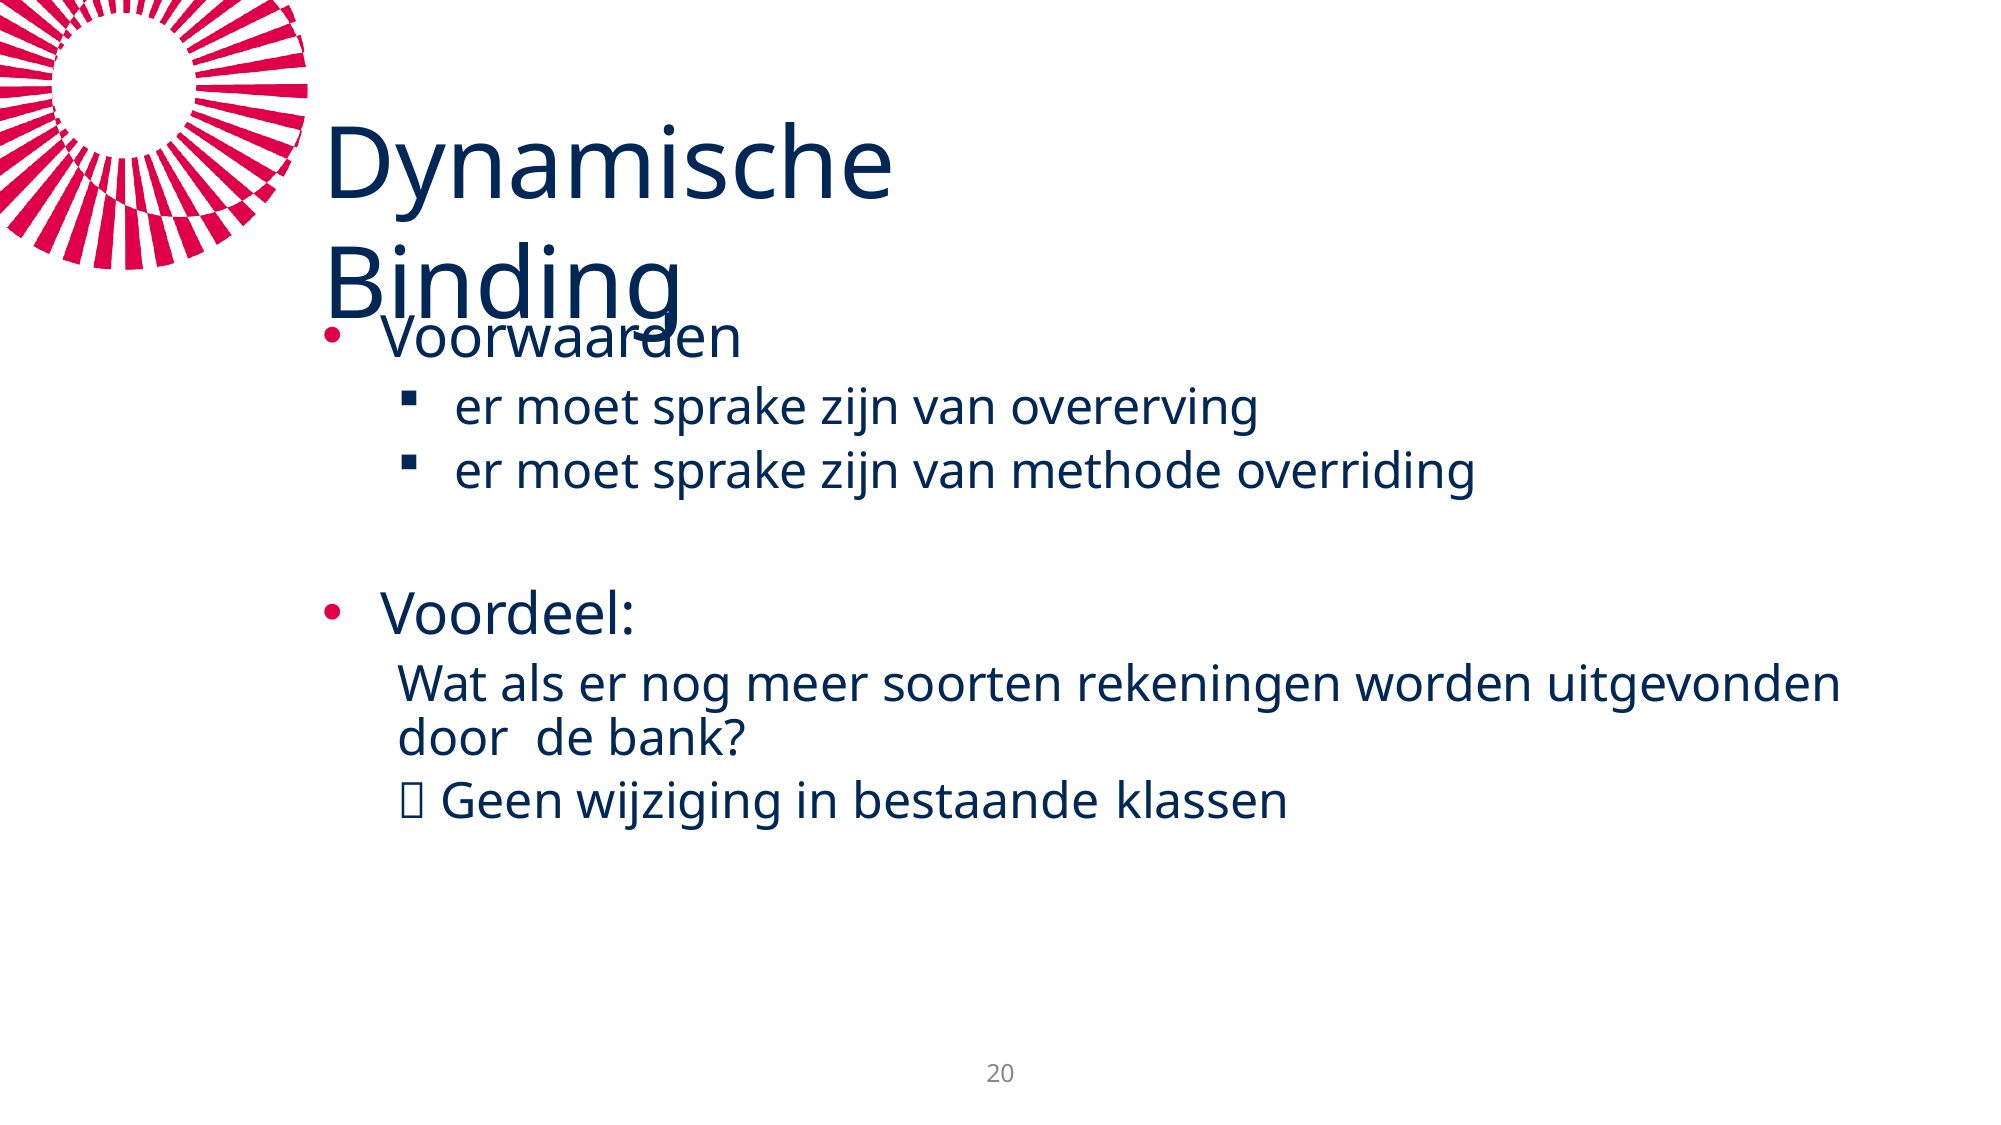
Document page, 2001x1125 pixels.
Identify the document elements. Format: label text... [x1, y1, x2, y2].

slide_number 20 [980, 1055, 1020, 1125]
title Dynamische Binding [320, 96, 1216, 292]
picture [0, 0, 308, 270]
text_box Voorwaarden er moet sprake zijn van overerving er moet sprake zijn van methode overriding Voordeel: Wat als er nog meer soorten rekeningen worden uitgevonden door de bank?  Geen wijziging in bestaande klassen [320, 292, 1871, 829]
